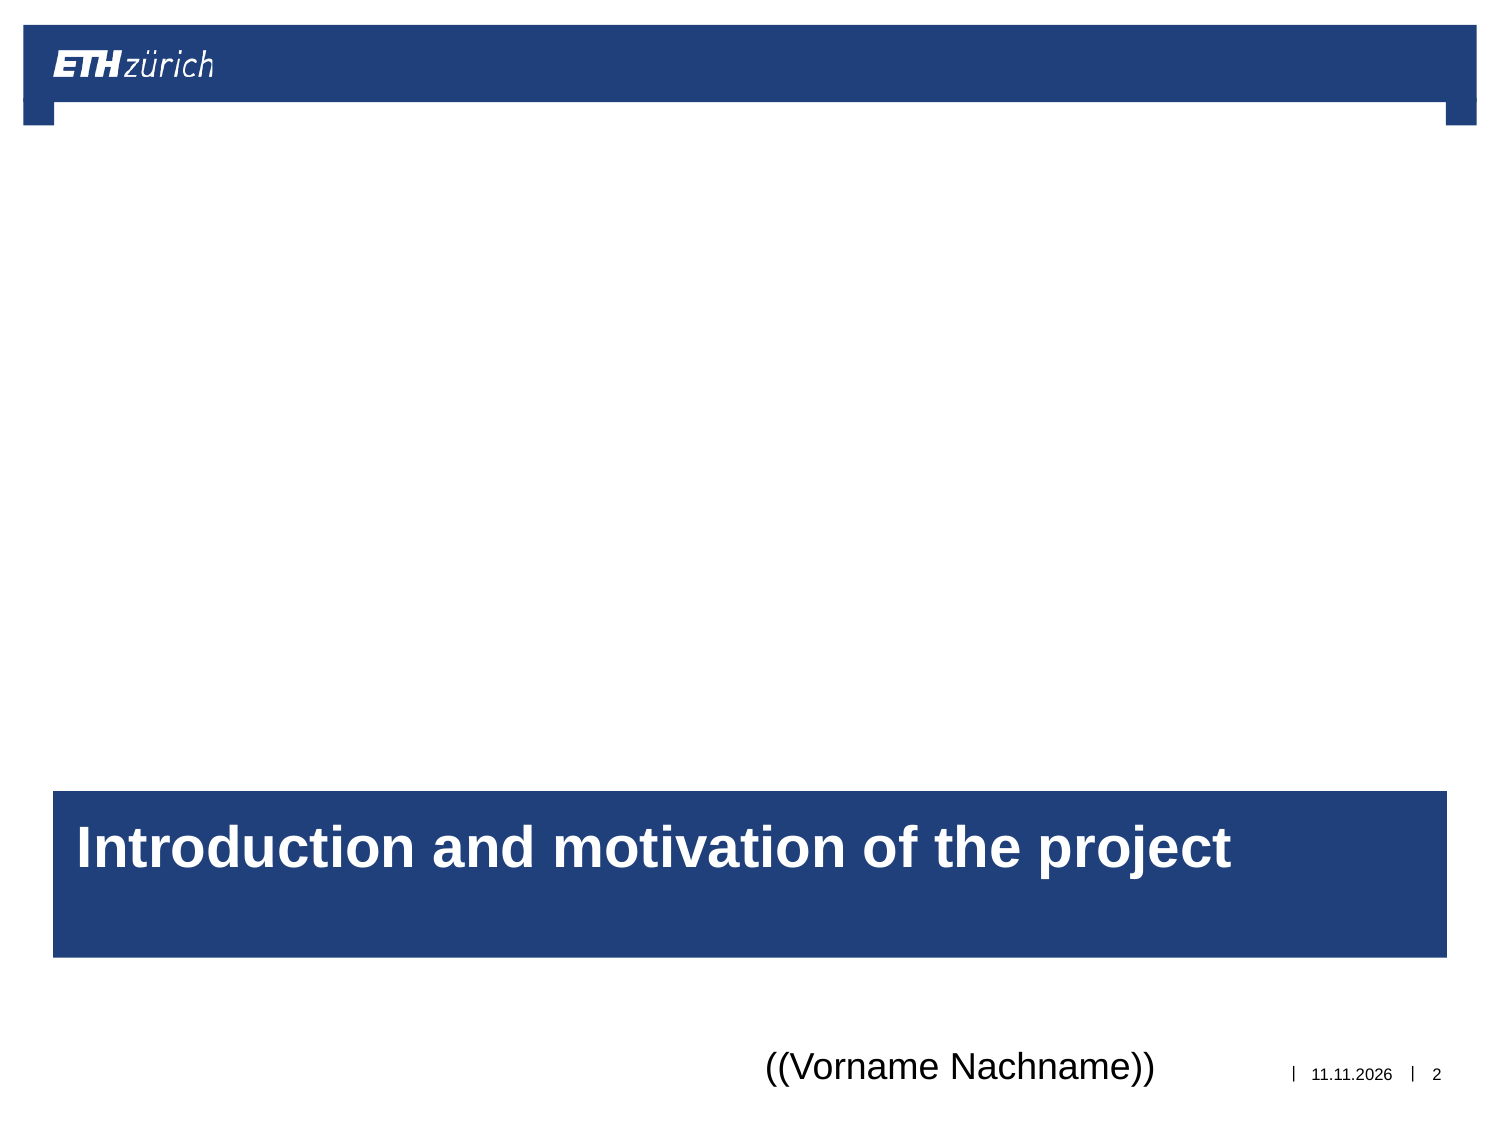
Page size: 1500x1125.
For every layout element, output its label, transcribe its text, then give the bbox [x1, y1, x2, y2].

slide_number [1302, 1034, 1403, 1112]
title Introduction and motivation of the project [53, 791, 1447, 958]
slide_number 2 [1415, 1034, 1459, 1112]
footer ((Vorname Nachname)) [750, 1034, 1277, 1112]
